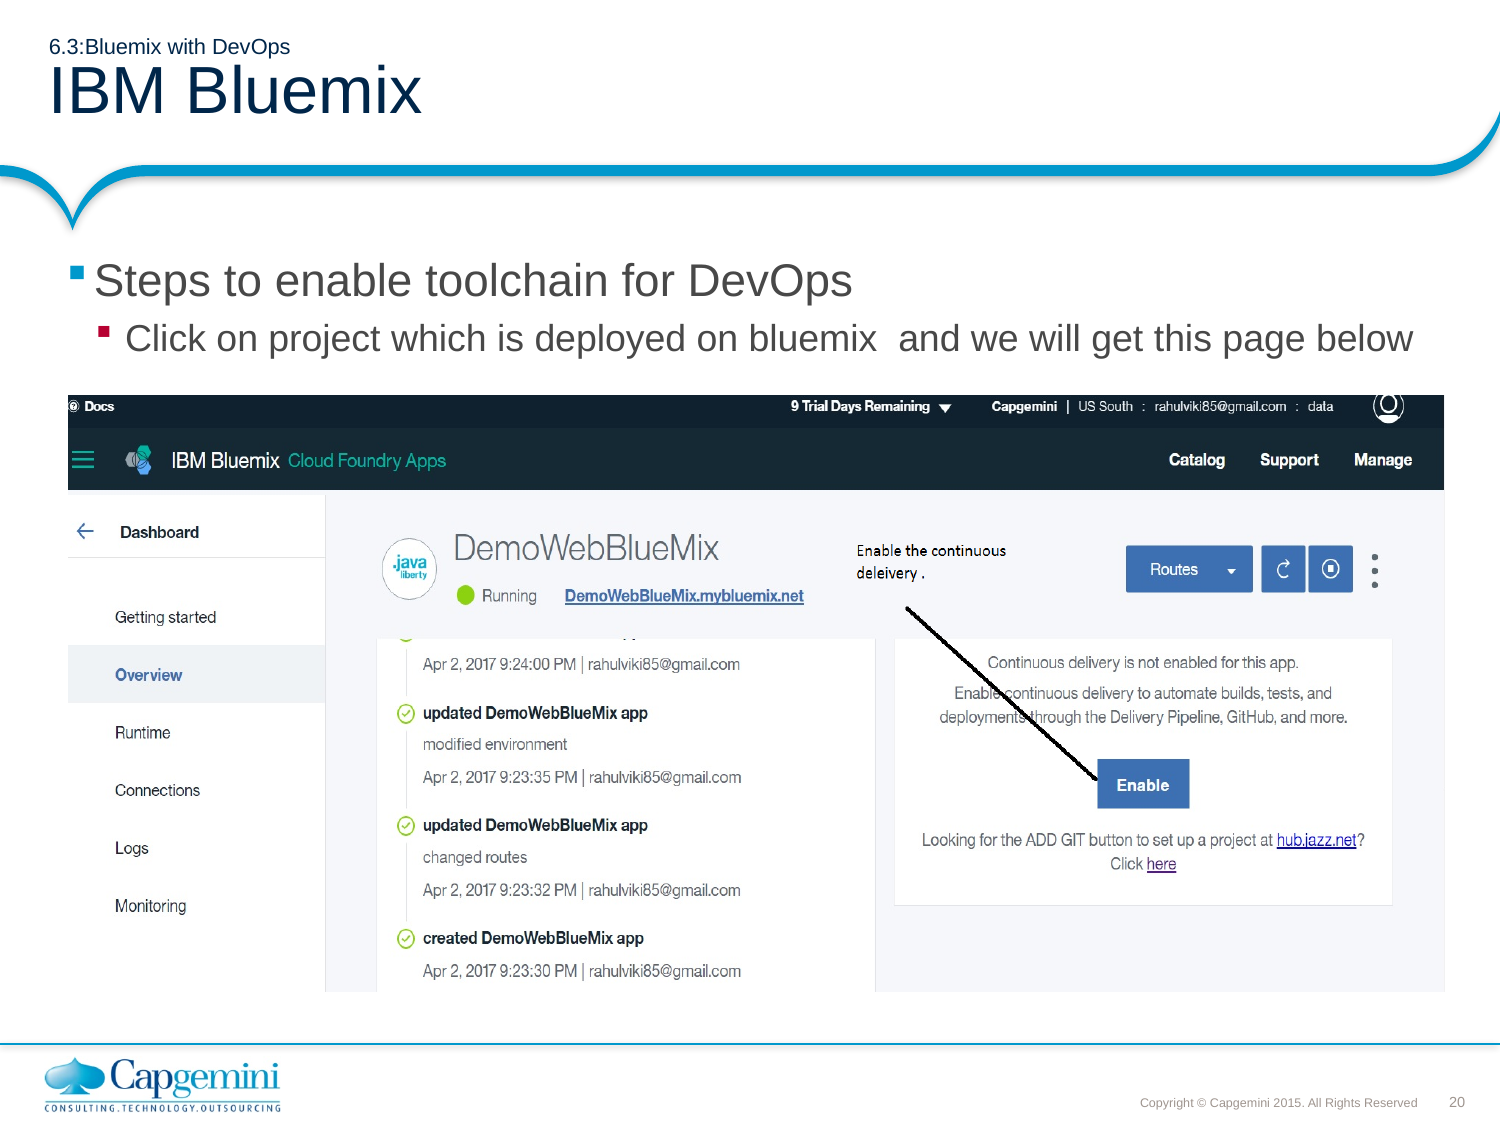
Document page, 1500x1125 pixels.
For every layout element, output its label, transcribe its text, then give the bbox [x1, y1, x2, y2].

picture [44, 1056, 281, 1113]
picture [68, 395, 1445, 992]
list Steps to enable toolchain for DevOps Click on project which is deployed on bluemix and we will get this page below [48, 245, 1481, 1007]
title 6.3:Bluemix with DevOps IBM Bluemix [0, 0, 1500, 165]
